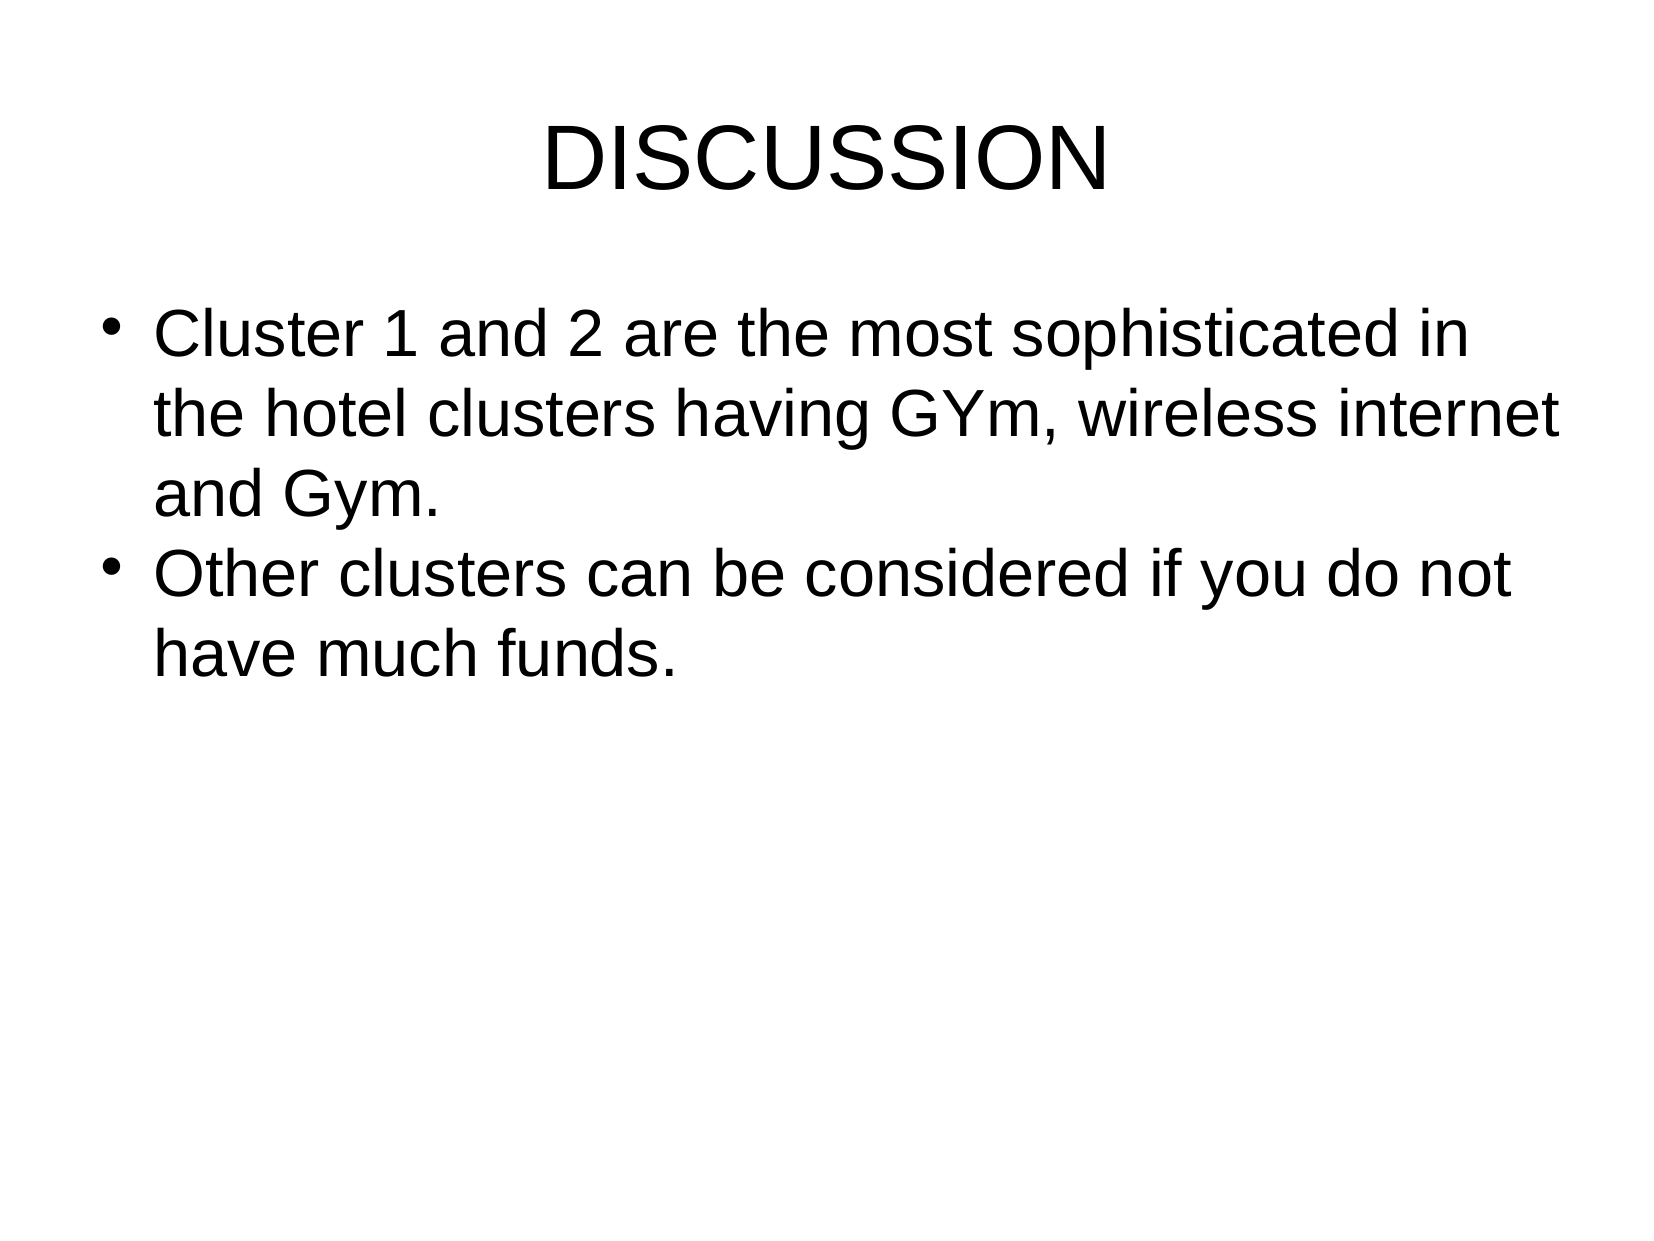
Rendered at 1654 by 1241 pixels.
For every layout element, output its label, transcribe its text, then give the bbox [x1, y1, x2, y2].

text_box DISCUSSION [82, 49, 1571, 257]
text_box Cluster 1 and 2 are the most sophisticated in the hotel clusters having GYm, wireless internet and Gym. Other clusters can be considered if you do not have much funds. [82, 290, 1571, 1010]
